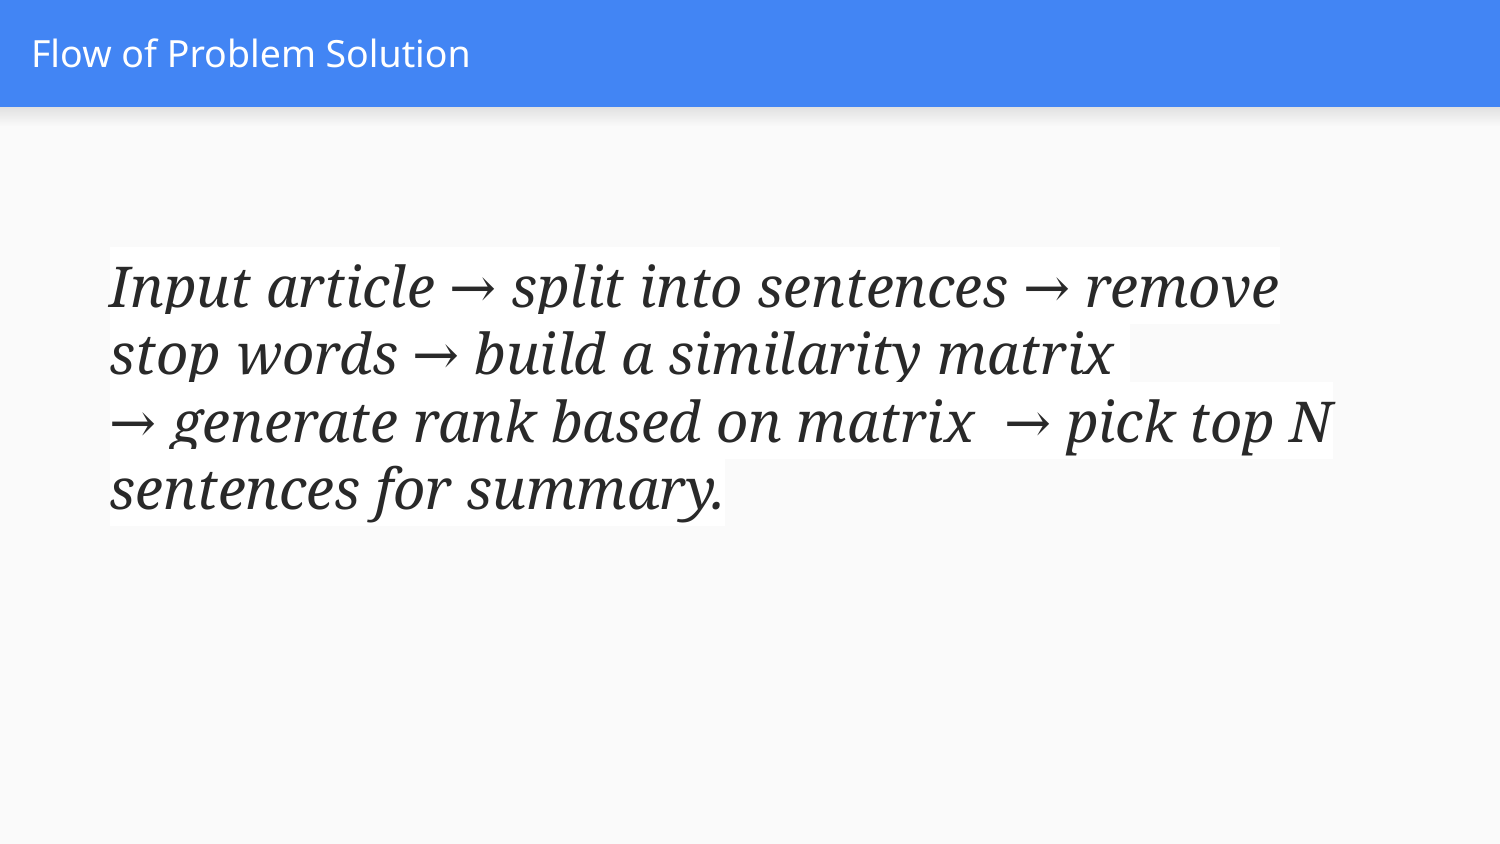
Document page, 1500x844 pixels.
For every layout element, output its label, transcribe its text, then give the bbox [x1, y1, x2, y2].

text_box Input article → split into sentences → remove stop words → build a similarity matrix → generate rank based on matrix → pick top N sentences for summary. [94, 235, 1415, 778]
title Flow of Problem Solution [16, 2, 1464, 102]
